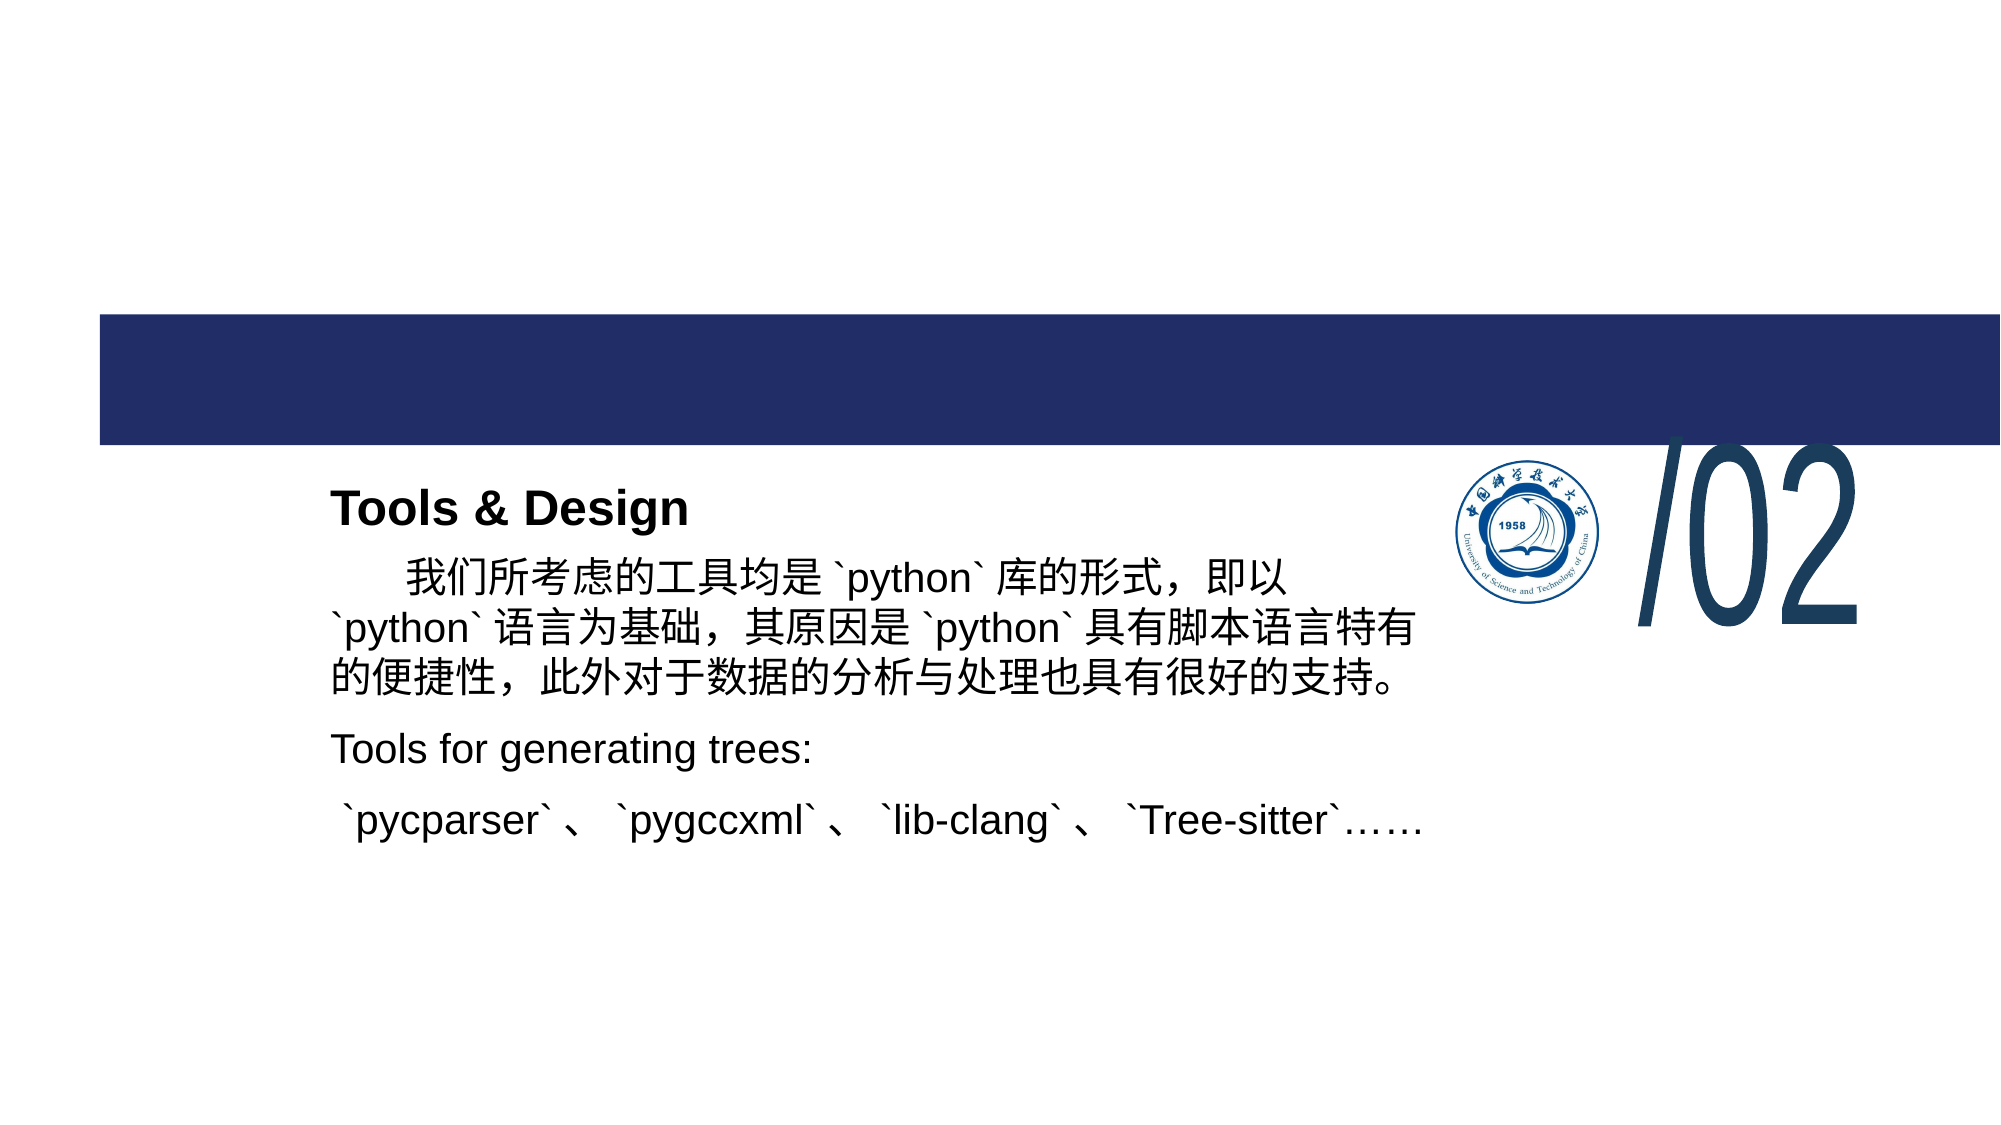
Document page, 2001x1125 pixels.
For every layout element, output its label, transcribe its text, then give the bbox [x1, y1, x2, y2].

title Tools & Design [315, 396, 1204, 543]
list 我们所考虑的工具均是`python`库的形式，即以`python`语言为基础，其原因是`python`具有脚本语言特有的便捷性，此外对于数据的分析与处理也具有很好的支持。 Tools for generating trees: `pycparser`、`pygccxml`、`lib-clang`、`Tree-sitter`…… [315, 543, 1444, 710]
picture [1454, 459, 1599, 604]
